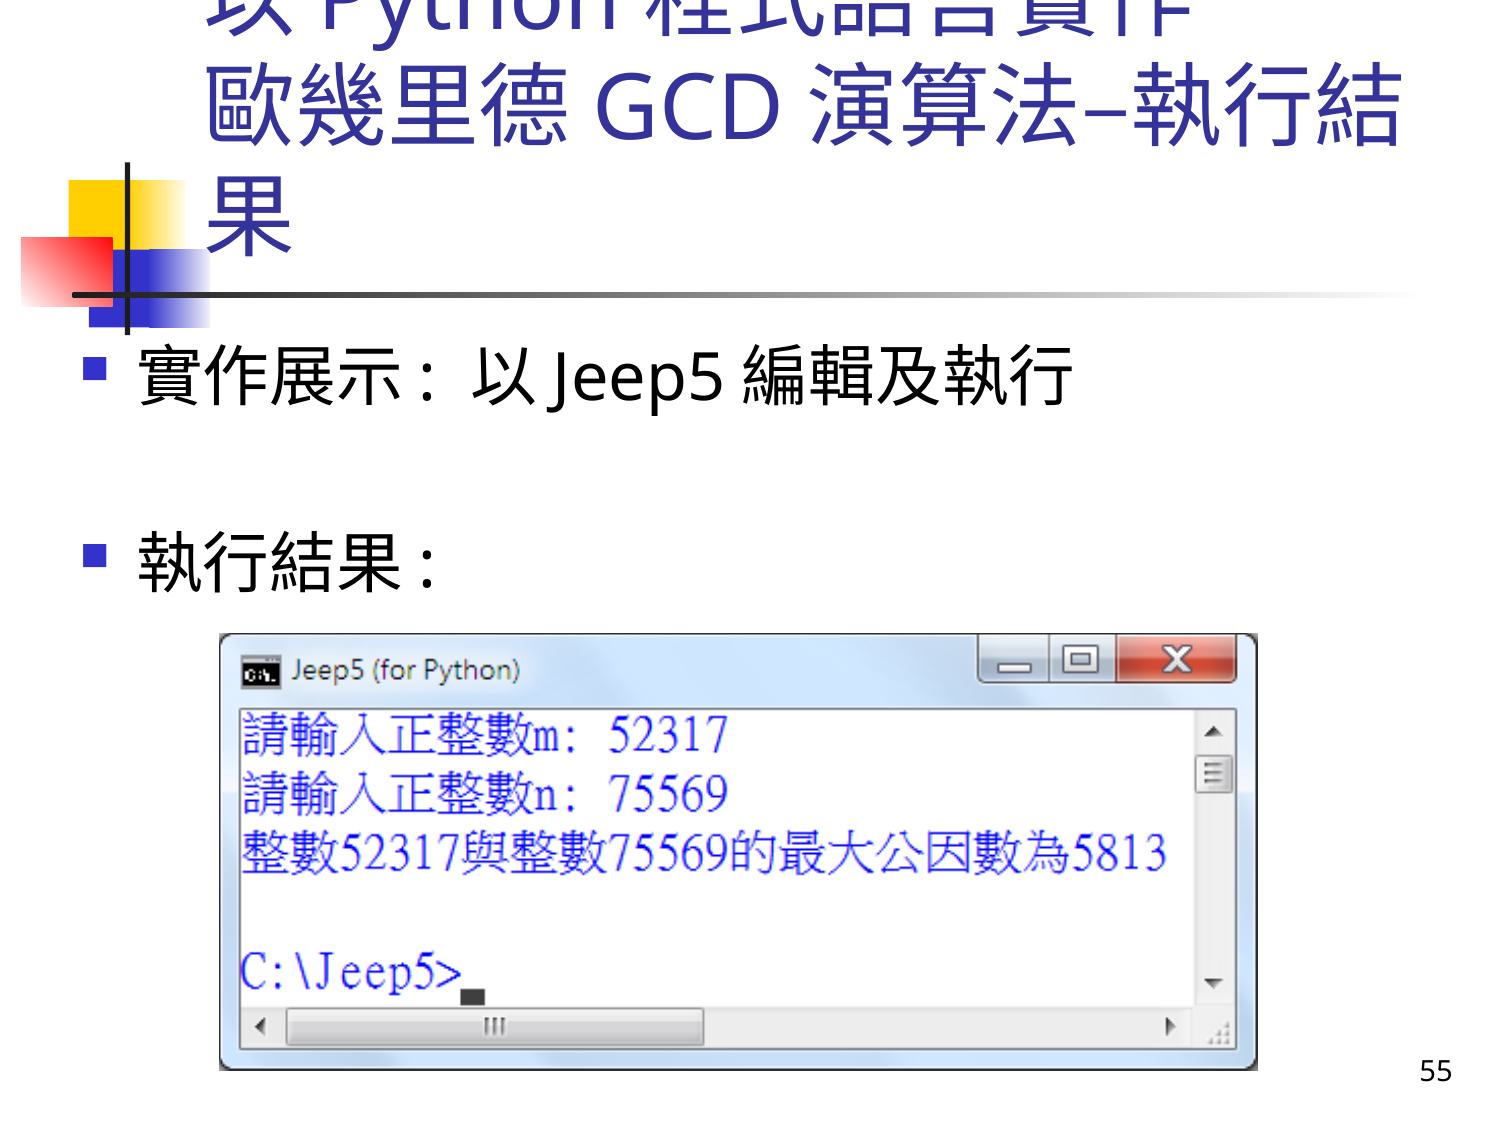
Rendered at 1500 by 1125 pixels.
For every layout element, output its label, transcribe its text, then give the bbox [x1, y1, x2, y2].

list 實作展示: 以Jeep5編輯及執行 執行結果: [64, 326, 1469, 1006]
picture [218, 632, 1258, 1071]
title 以Python程式語言實作 歐幾里德GCD演算法–執行結果 [188, 35, 1468, 275]
slide_number 55 [1154, 1023, 1468, 1100]
